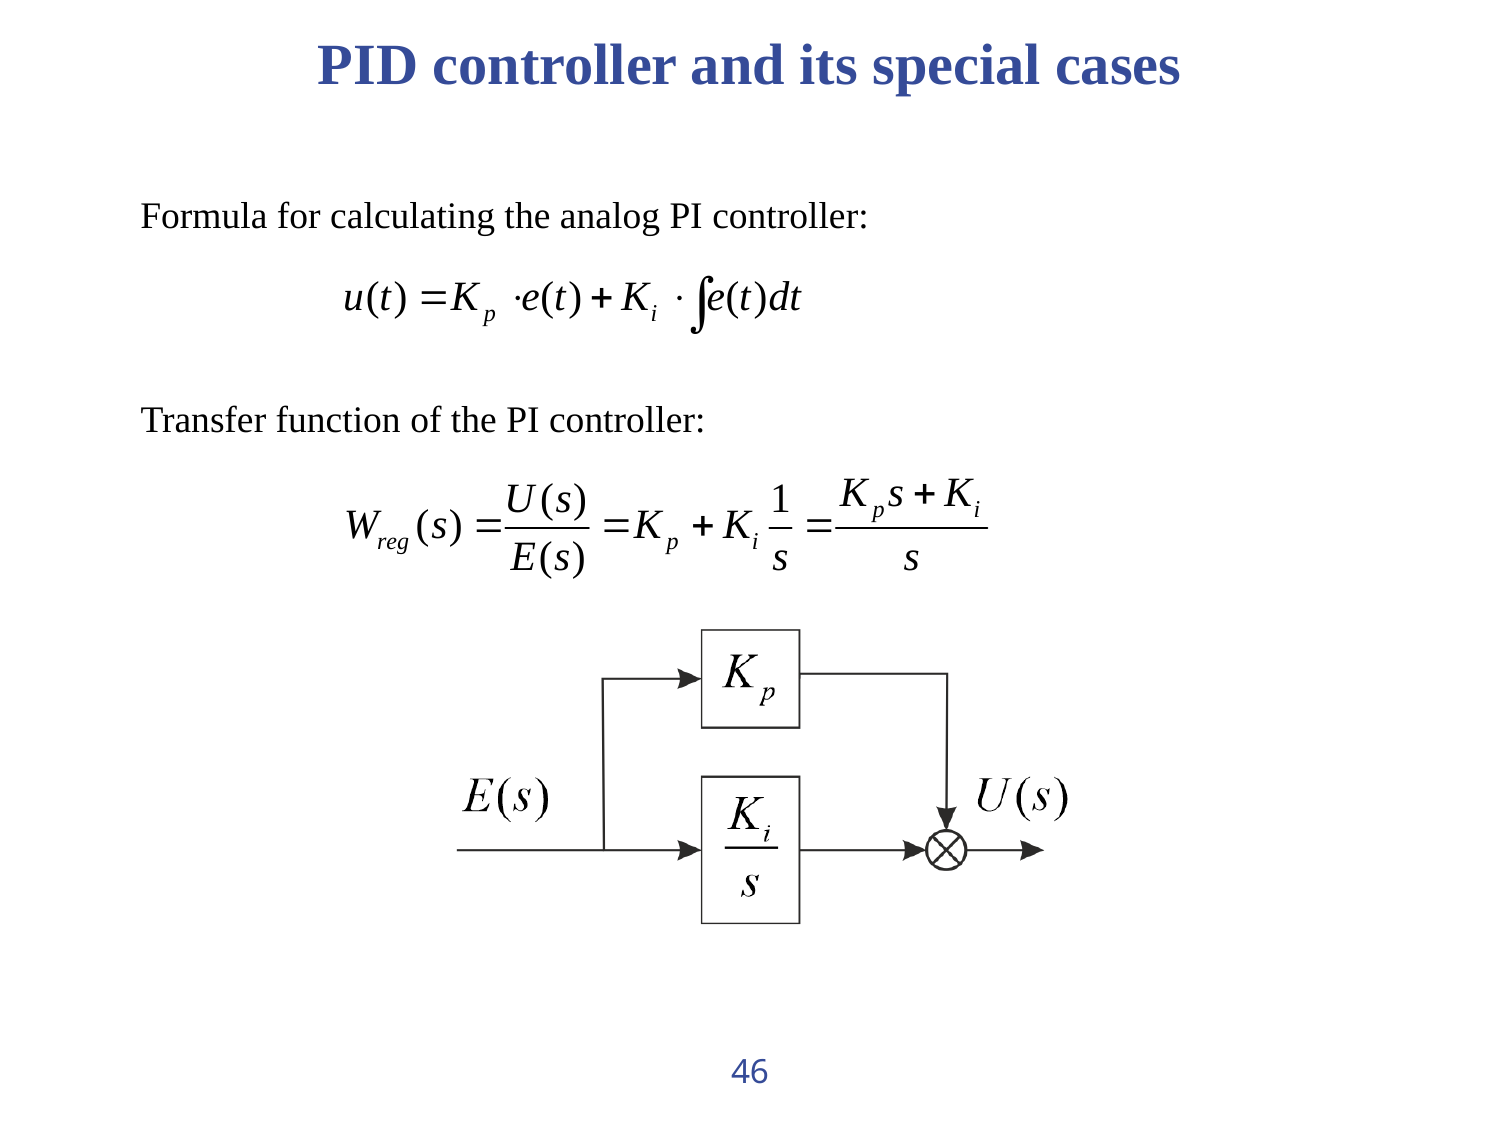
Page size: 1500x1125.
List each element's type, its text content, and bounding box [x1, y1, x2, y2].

footer 46 [512, 1042, 988, 1103]
title PID controller and its special cases [0, 19, 1500, 161]
text_box Transfer function of the PI controller: [123, 365, 988, 448]
picture [406, 604, 1094, 949]
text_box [340, 264, 807, 337]
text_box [343, 469, 994, 585]
text_box Formula for calculating the analog PI controller: [123, 160, 1069, 244]
